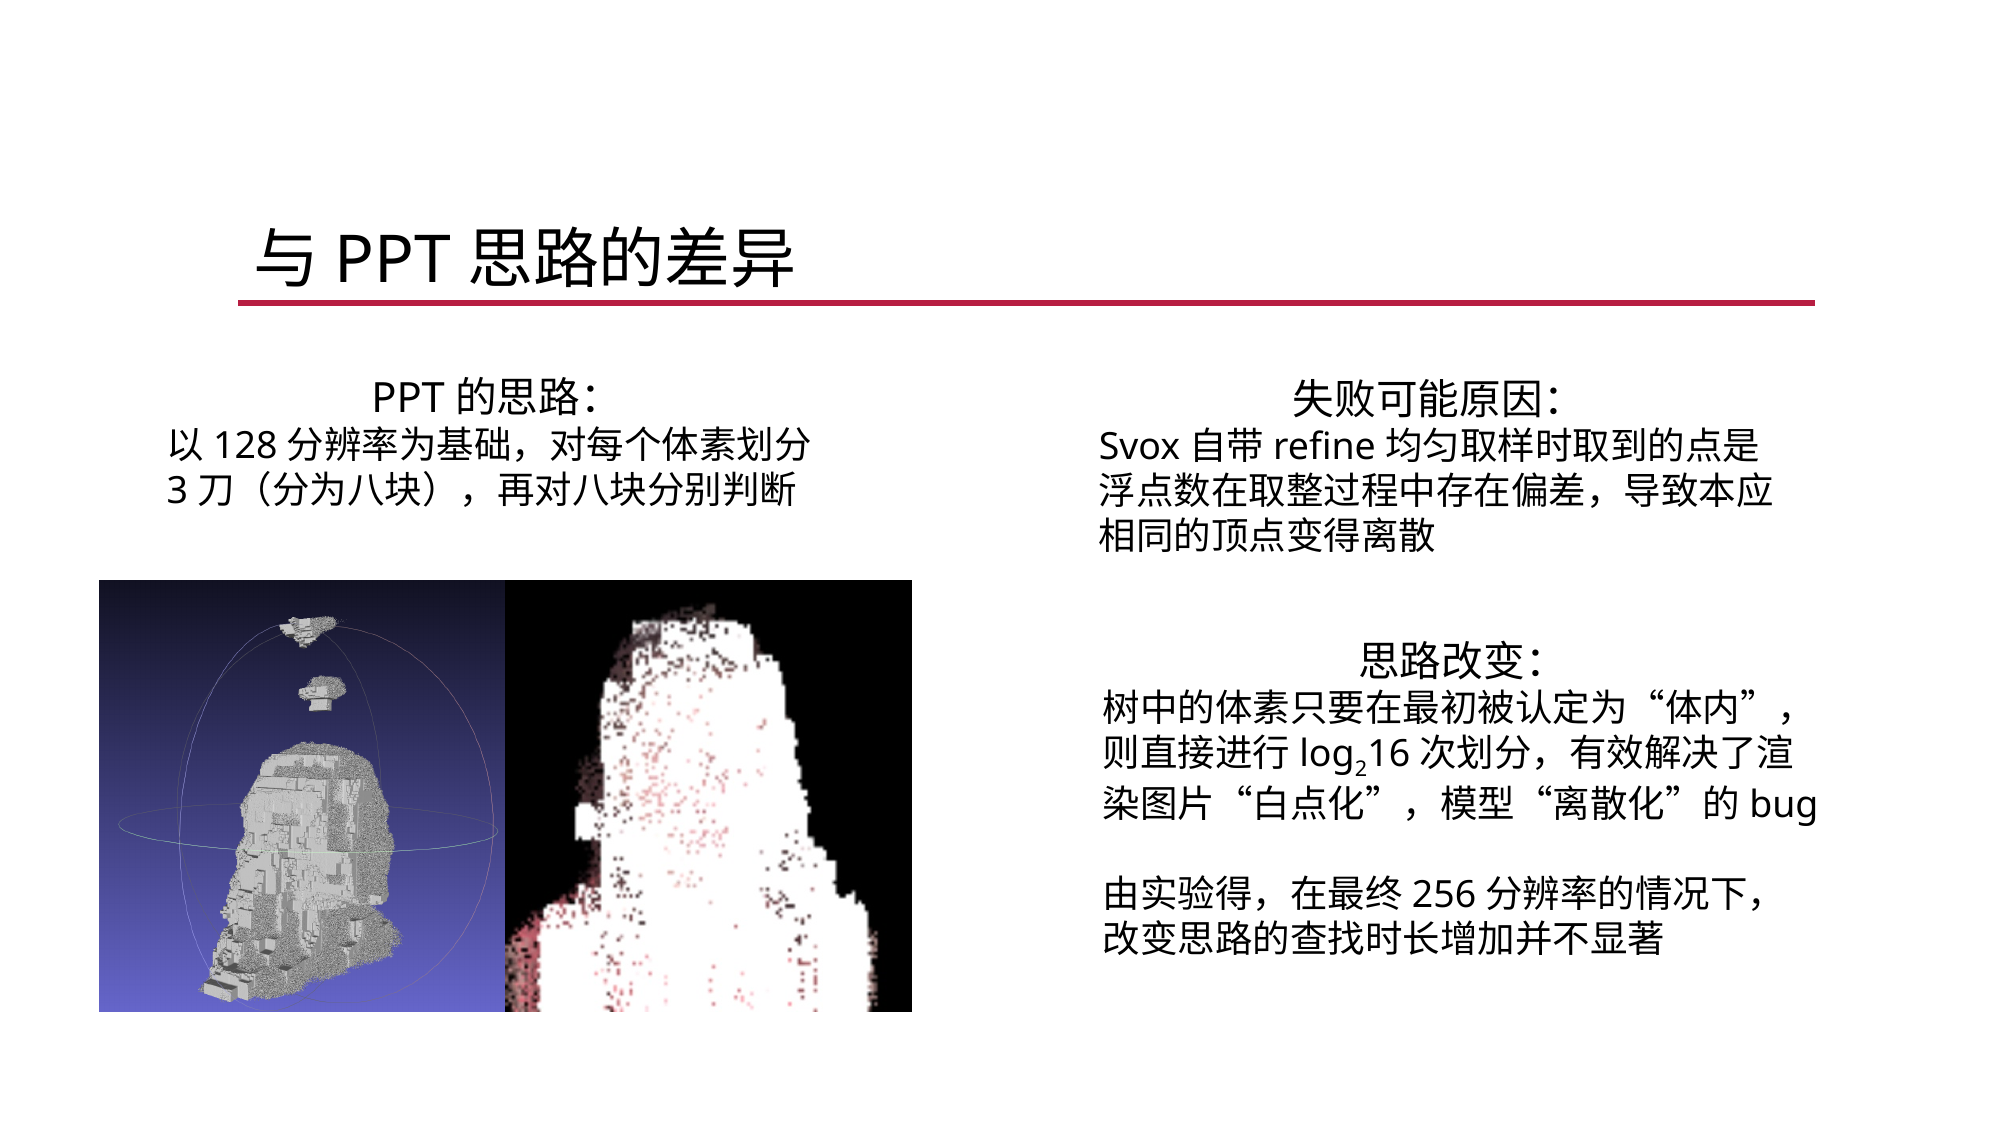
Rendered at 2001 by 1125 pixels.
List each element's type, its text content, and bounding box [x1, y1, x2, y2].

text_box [99, 580, 913, 1012]
title 与PPT思路的差异 [238, 218, 1814, 306]
text_box 失败可能原因： Svox自带refine均匀取样时取到的点是浮点数在取整过程中存在偏差，导致本应相同的顶点变得离散 [1084, 365, 1794, 565]
text_box 思路改变： 树中的体素只要在最初被认定为“体内”，则直接进行log216次划分，有效解决了渲染图片“白点化”，模型“离散化”的bug 由实验得，在最终256分辨率的情况下，改变思路的查找时长增加并不显著 [1088, 626, 1838, 968]
text_box PPT的思路： 以128分辨率为基础，对每个体素划分3刀（分为八块），再对八块分别判断 [151, 363, 842, 518]
